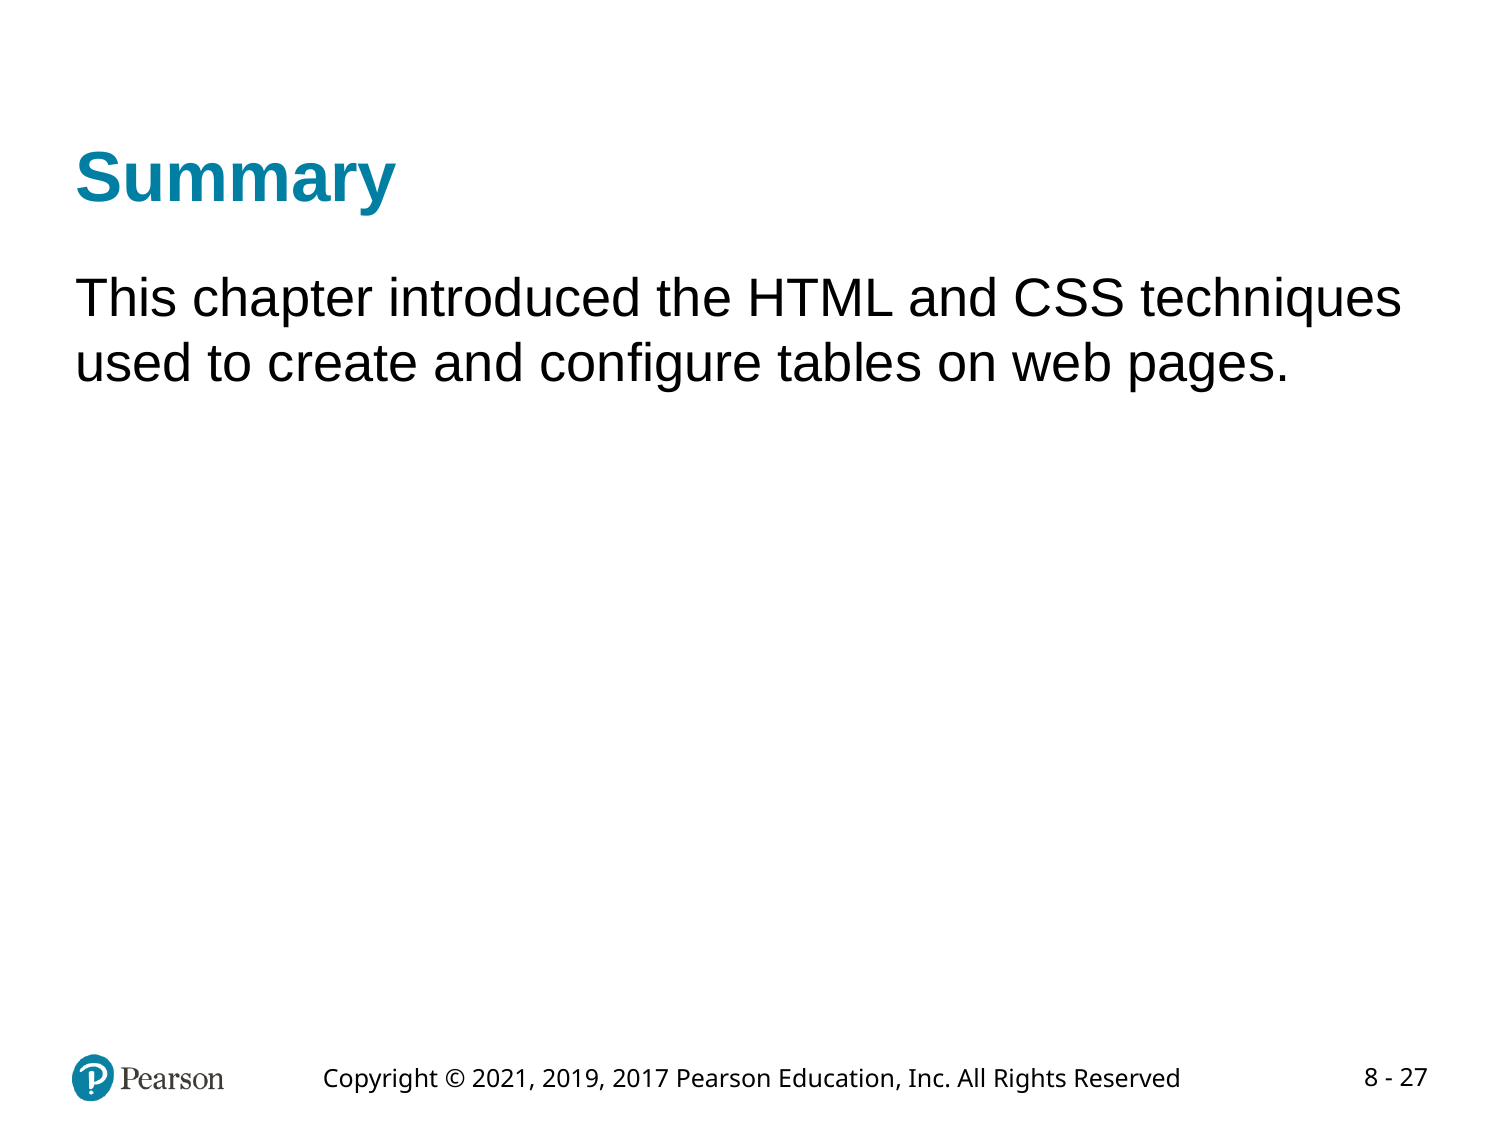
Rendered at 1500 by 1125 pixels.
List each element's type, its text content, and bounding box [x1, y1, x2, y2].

list This chapter introduced the HTML and CSS techniques used to create and configure tables on web pages. [75, 262, 1425, 1013]
title Summary [75, 35, 1425, 216]
picture [81, 1064, 107, 1089]
picture [72, 1054, 89, 1072]
picture [72, 1087, 83, 1101]
picture [99, 1054, 224, 1101]
